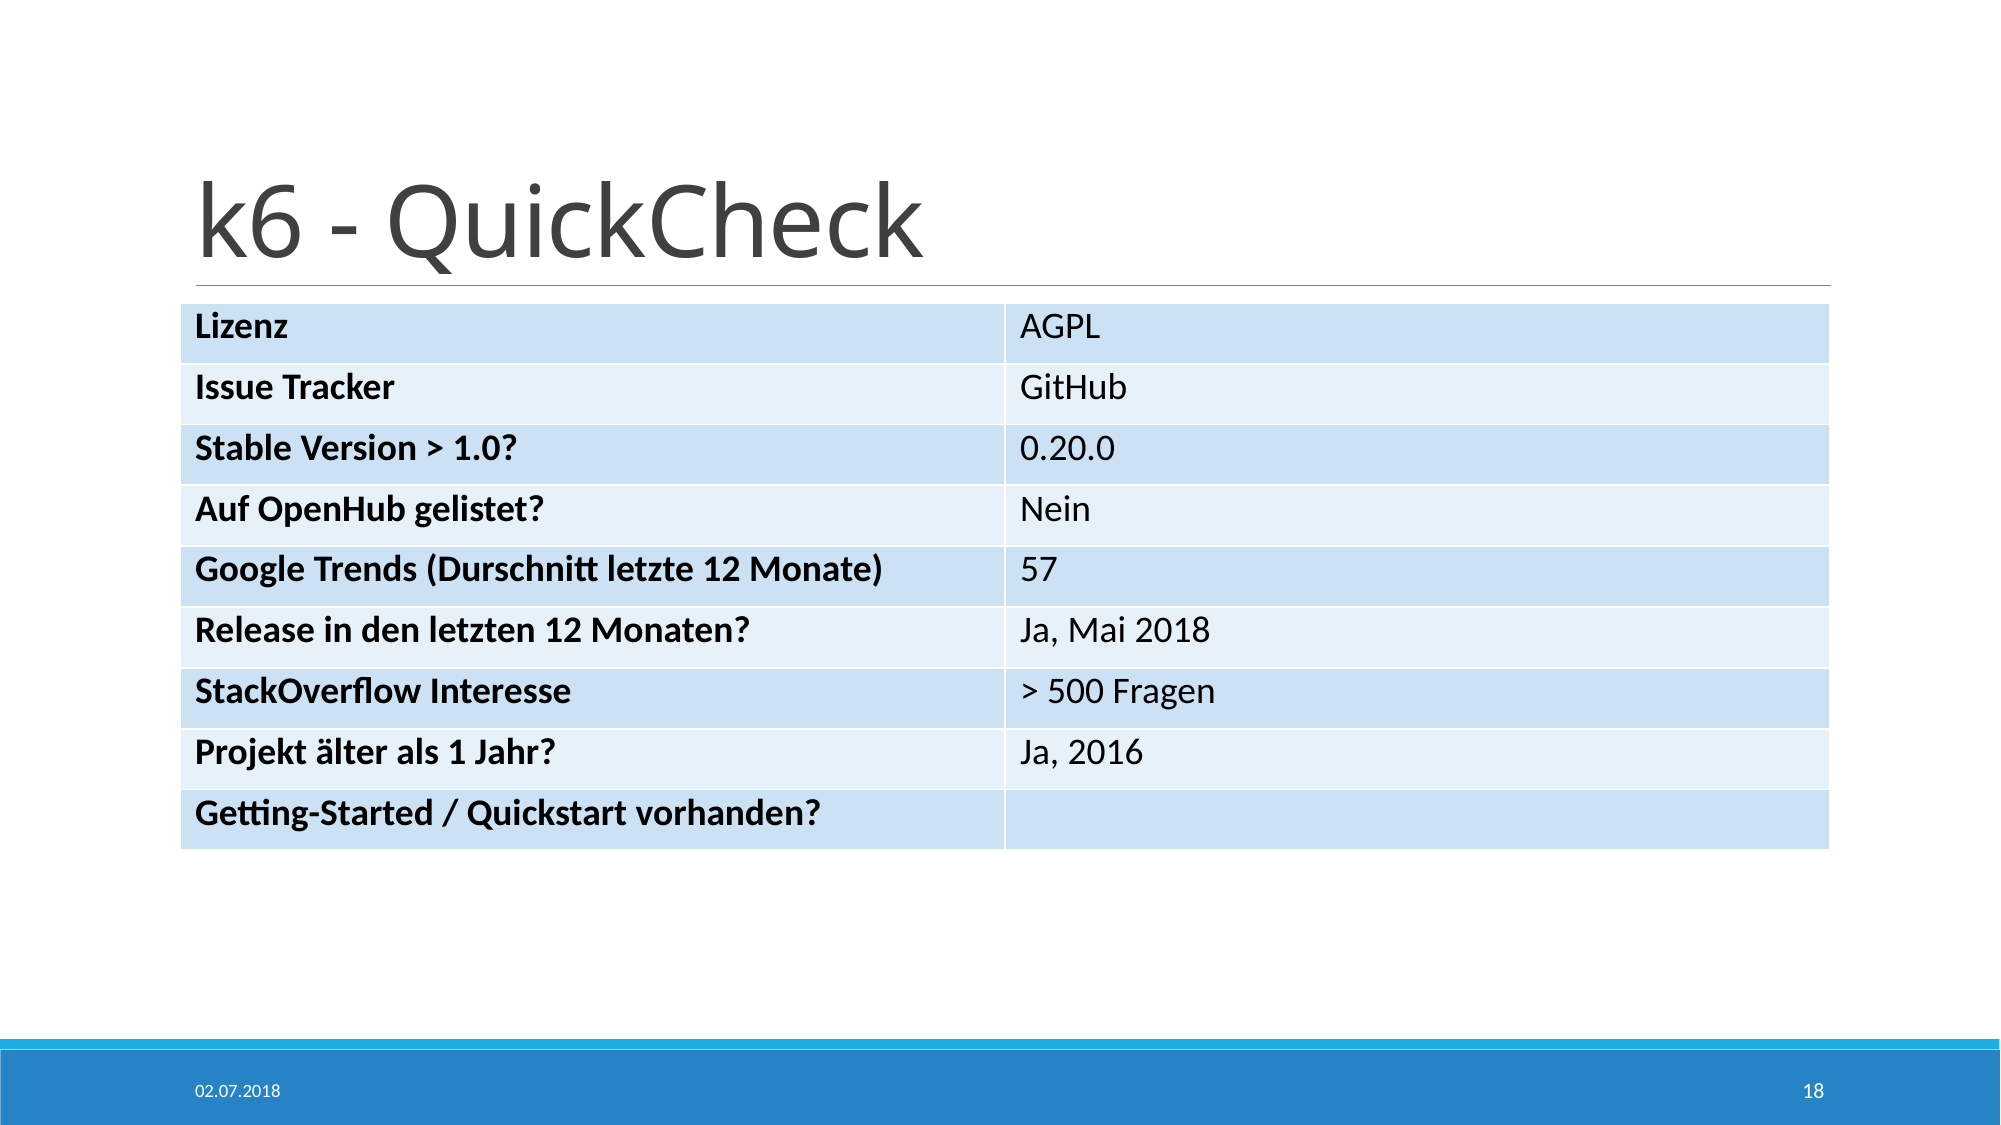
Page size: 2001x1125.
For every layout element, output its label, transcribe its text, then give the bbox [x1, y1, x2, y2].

table_cell Getting-Started / Quickstart vorhanden? [181, 790, 1004, 849]
table_cell Nein [1006, 486, 1829, 545]
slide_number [180, 1059, 586, 1120]
table_header Lizenz [181, 304, 1004, 363]
table_cell 57 [1006, 547, 1829, 606]
table_cell 0.20.0 [1006, 425, 1829, 484]
table_cell Issue Tracker [181, 365, 1004, 424]
table_cell Release in den letzten 12 Monaten? [181, 608, 1004, 667]
table_cell Projekt älter als 1 Jahr? [181, 730, 1004, 789]
table_cell [1006, 790, 1829, 849]
table_header AGPL [1006, 304, 1829, 363]
table_cell Ja, Mai 2018 [1006, 608, 1829, 667]
title k6 - QuickCheck [180, 47, 1830, 285]
table_cell StackOverflow Interesse [181, 669, 1004, 728]
table_cell Google Trends (Durschnitt letzte 12 Monate) [181, 547, 1004, 606]
table_cell GitHub [1006, 365, 1829, 424]
slide_number 18 [1624, 1059, 1840, 1120]
table_cell Ja, 2016 [1006, 730, 1829, 789]
table_cell Stable Version > 1.0? [181, 425, 1004, 484]
table_cell Auf OpenHub gelistet? [181, 486, 1004, 545]
table_cell > 500 Fragen [1006, 669, 1829, 728]
